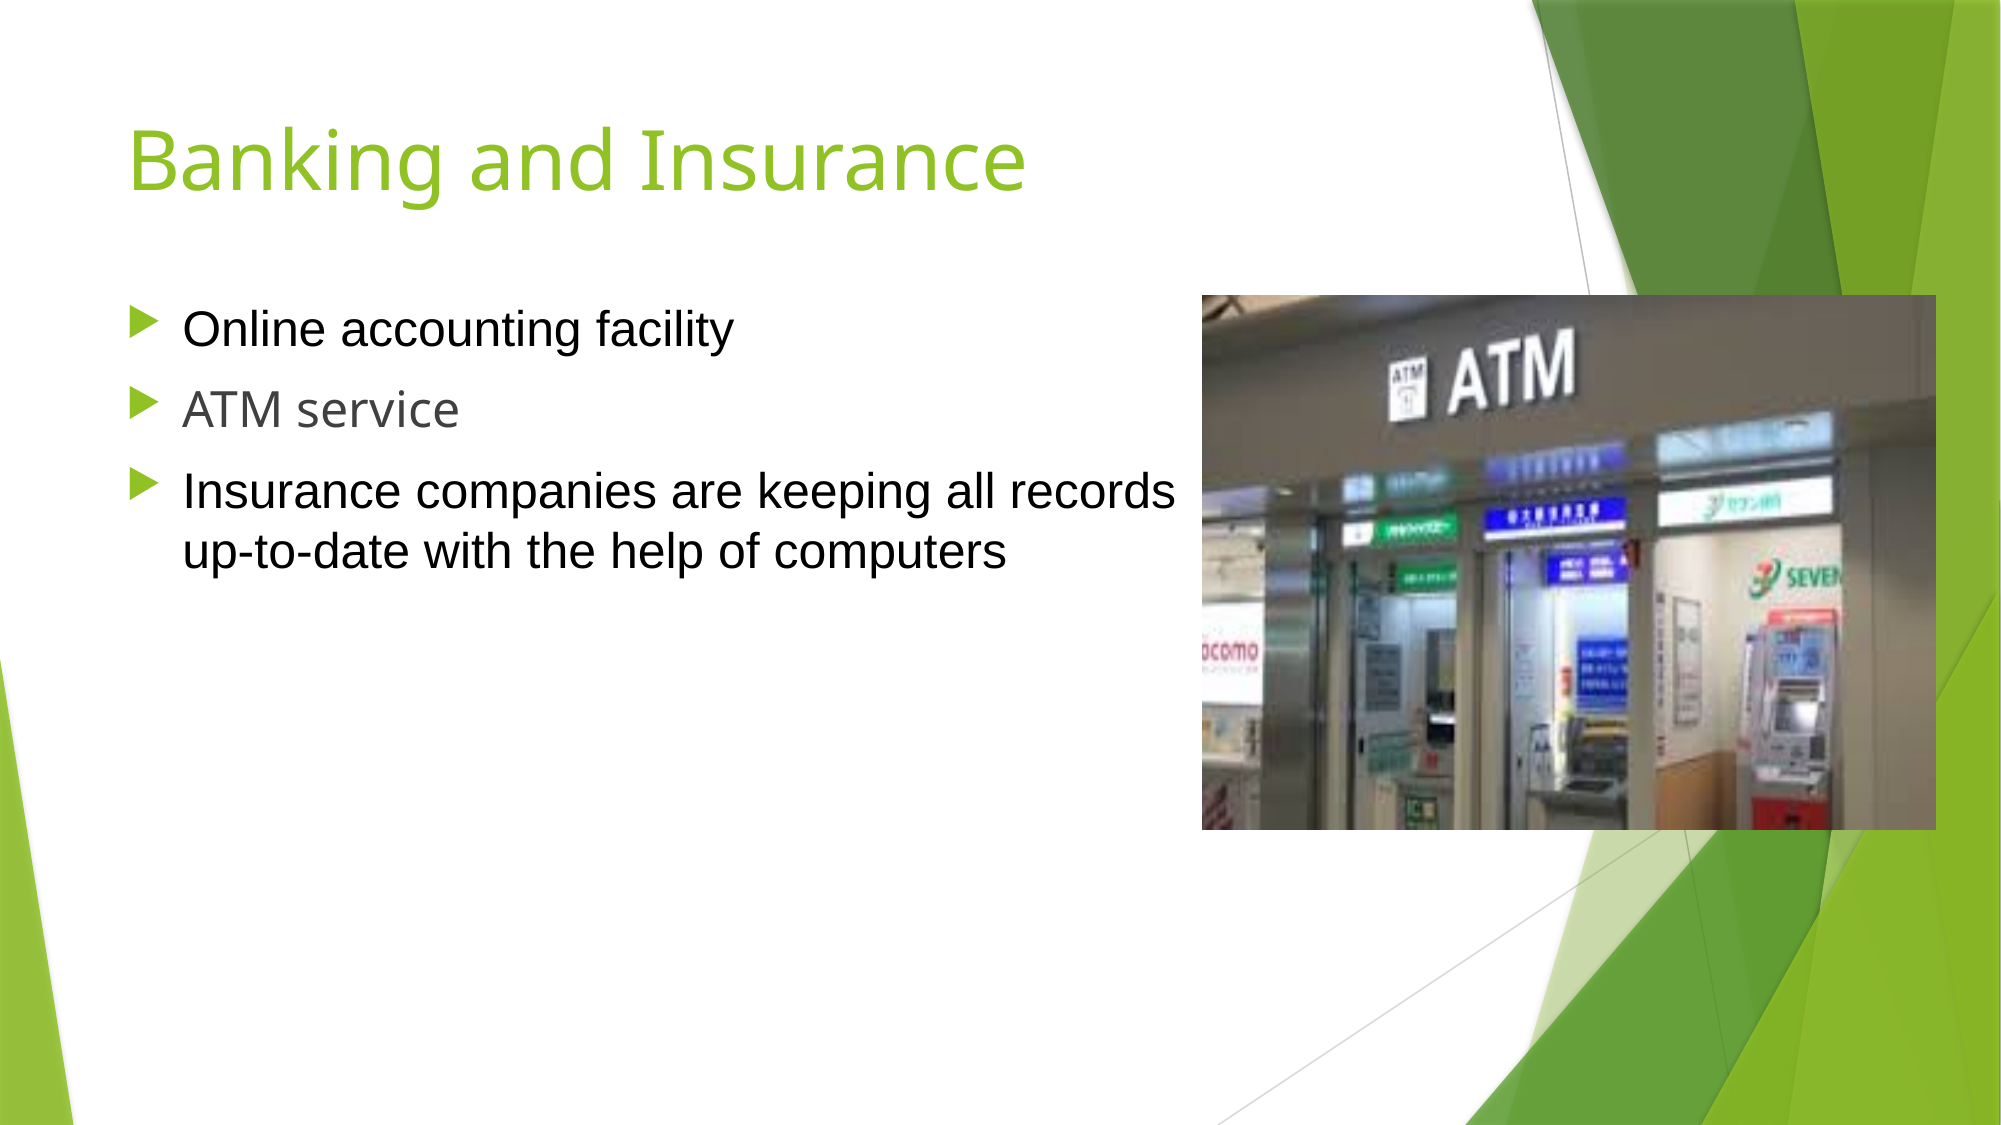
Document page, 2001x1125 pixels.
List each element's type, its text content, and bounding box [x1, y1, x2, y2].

text_box [111, 244, 1614, 321]
list Online accounting facility ATM service Insurance companies are keeping all records up-to-date with the help of computers [111, 321, 1203, 883]
picture [1201, 294, 1936, 830]
title Banking and Insurance [111, 99, 1522, 198]
